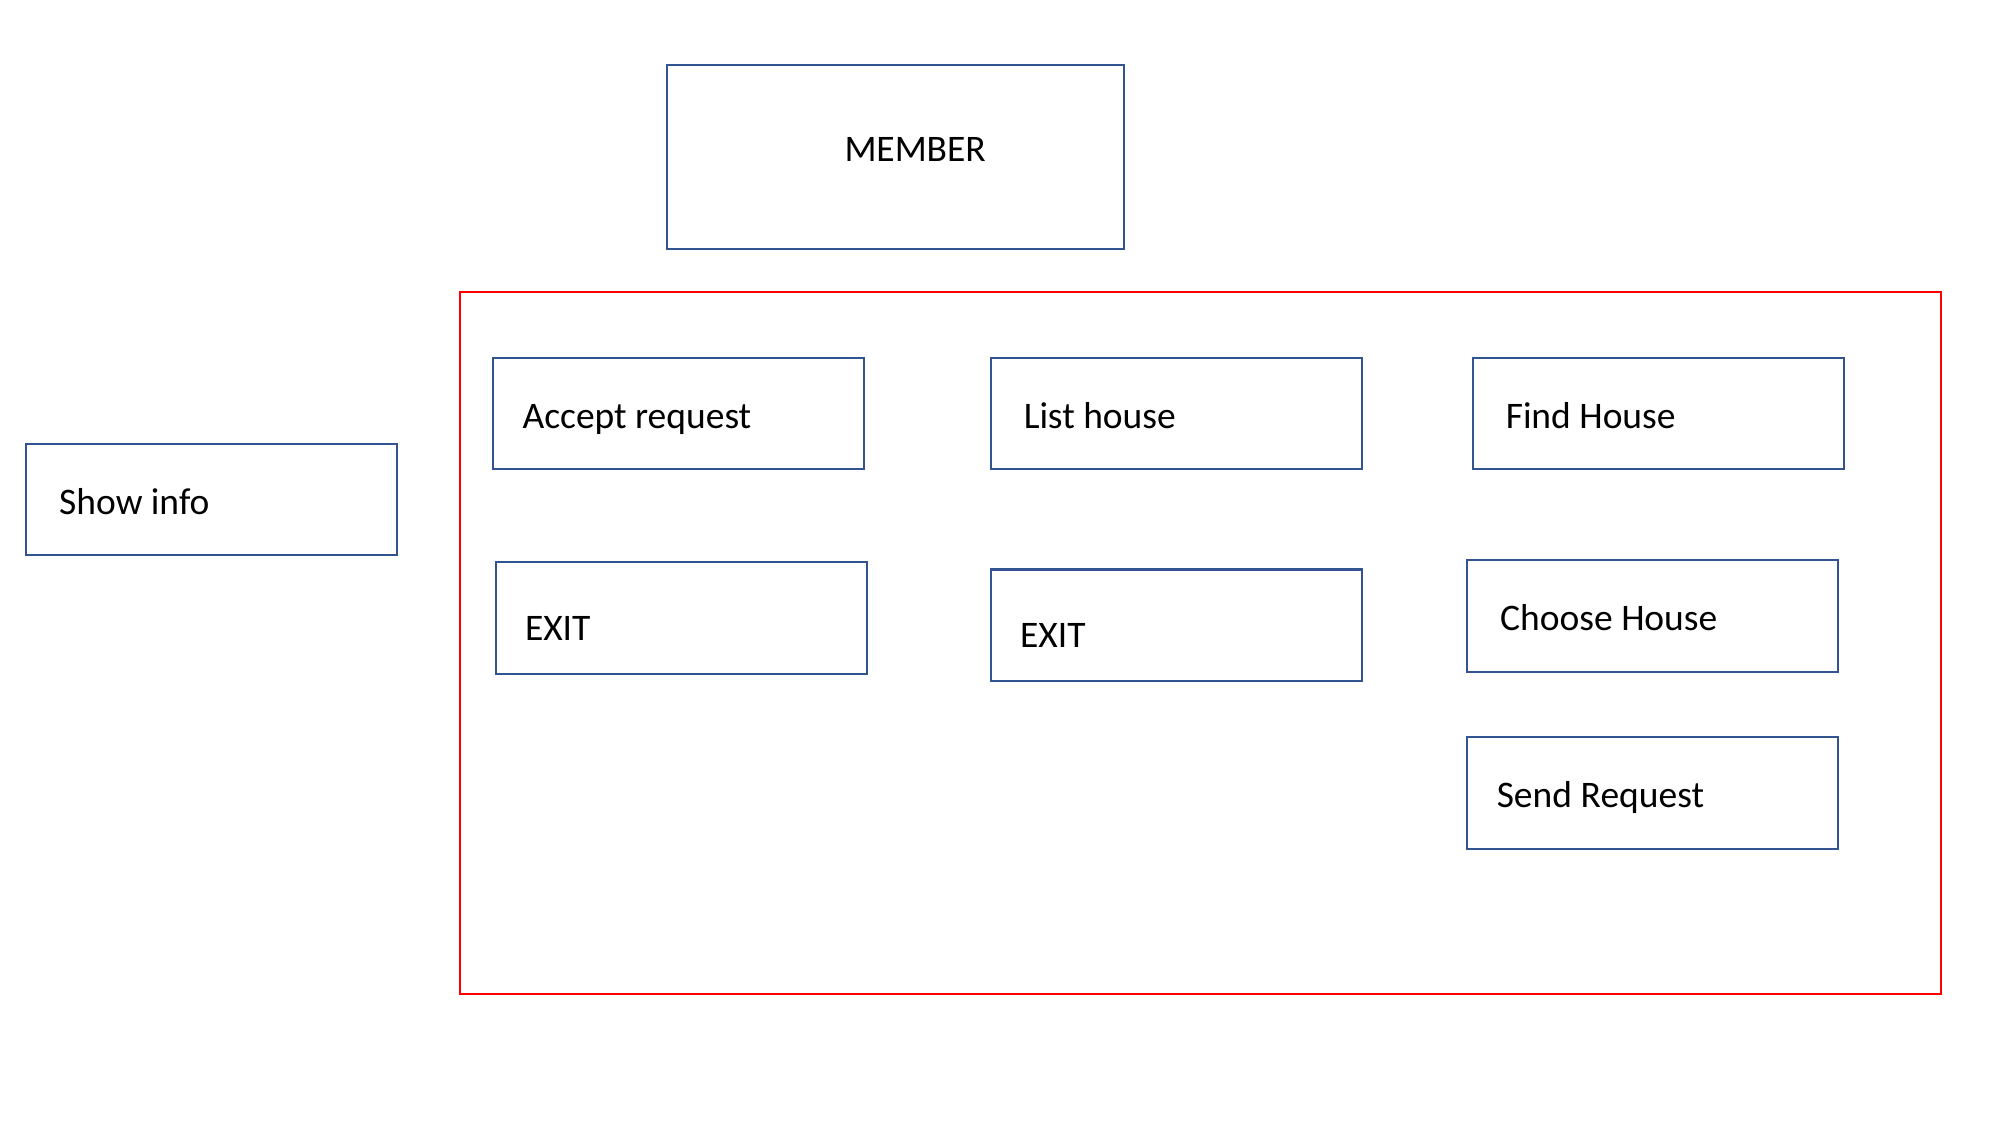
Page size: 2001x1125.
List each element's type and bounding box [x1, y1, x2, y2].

text_box [492, 357, 910, 470]
text_box [495, 562, 912, 675]
text_box [666, 64, 1157, 249]
text_box [459, 291, 1942, 995]
text_box [1473, 357, 1893, 470]
text_box [26, 443, 447, 556]
text_box [990, 569, 1407, 682]
text_box [1466, 736, 1884, 849]
text_box [990, 357, 1411, 470]
text_box [1467, 560, 1888, 672]
